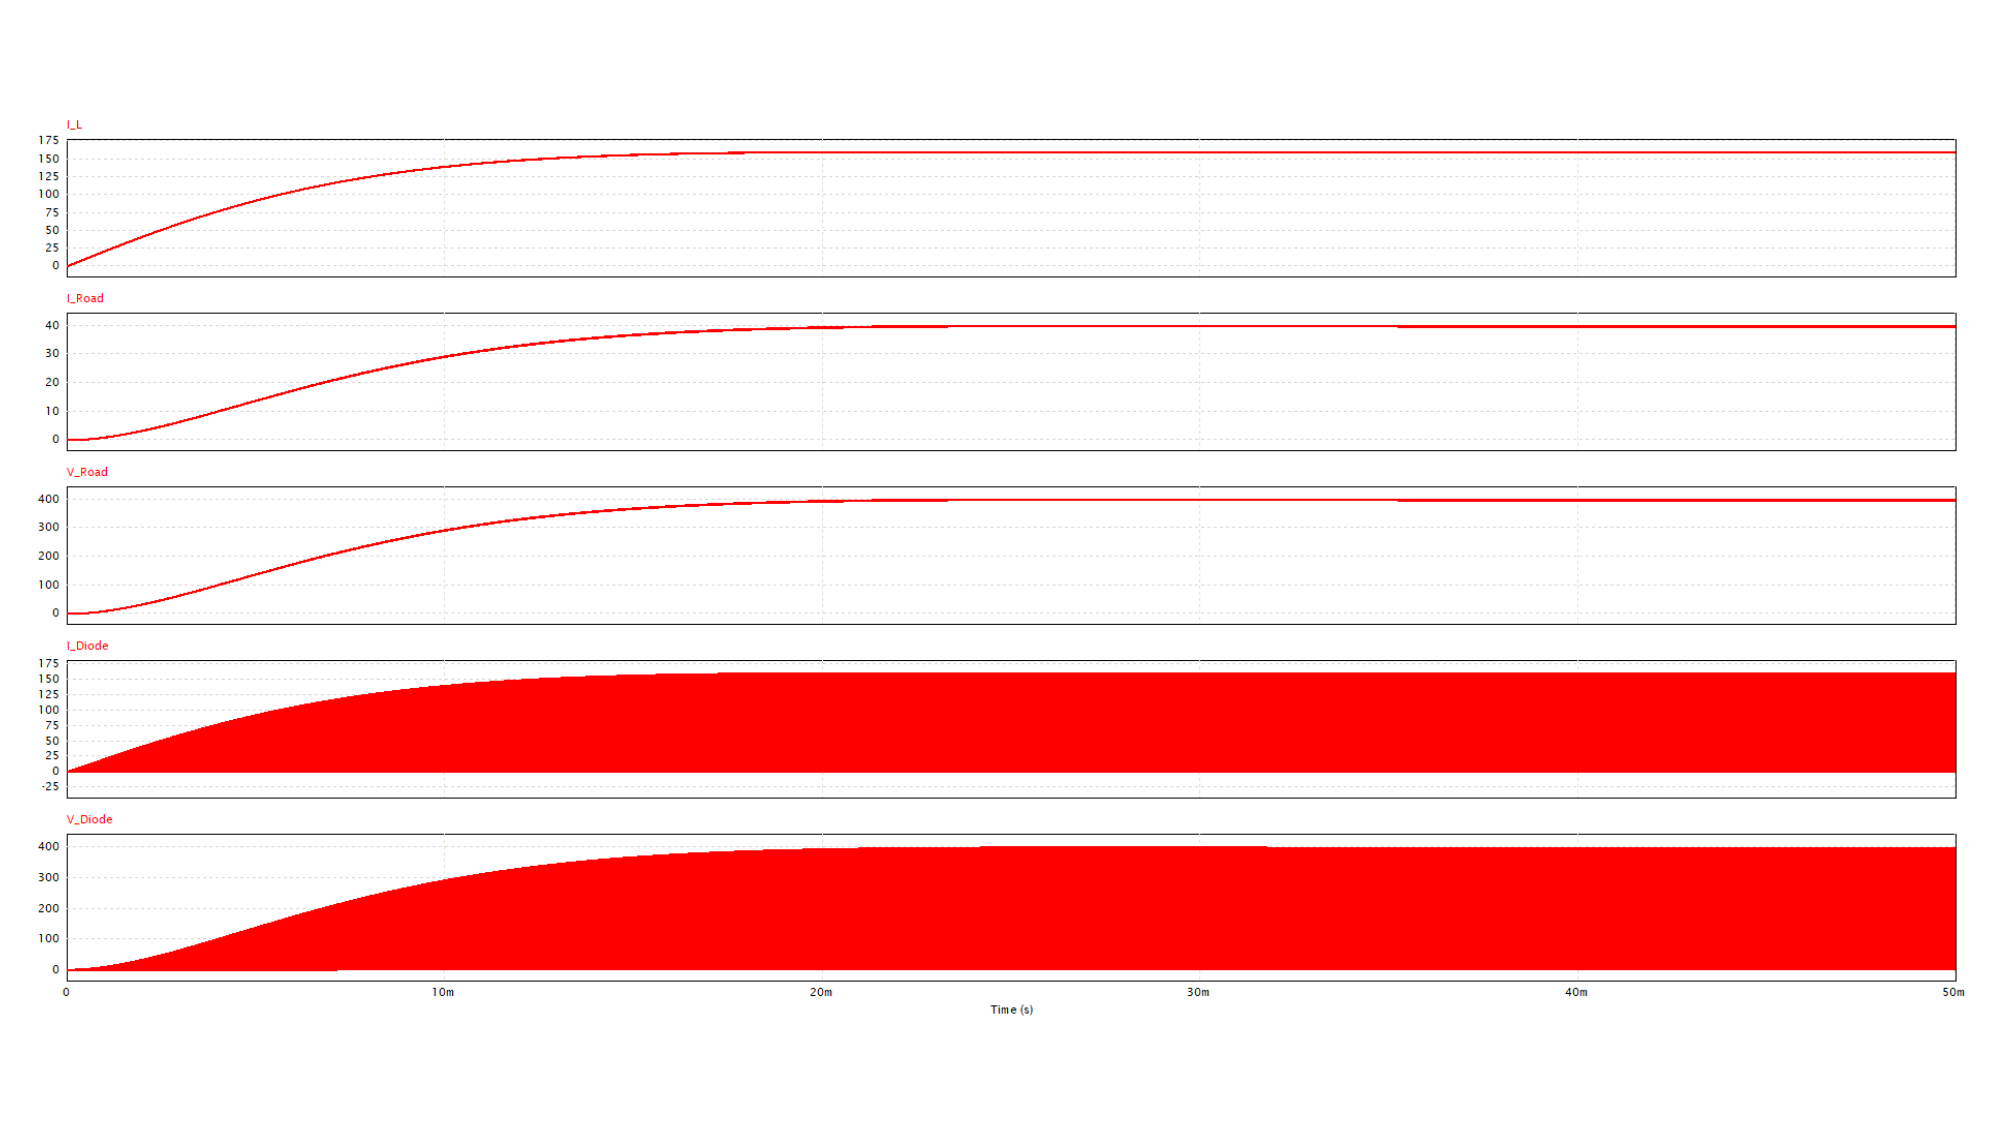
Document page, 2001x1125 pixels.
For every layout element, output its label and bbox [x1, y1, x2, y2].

picture [13, 110, 1970, 1025]
